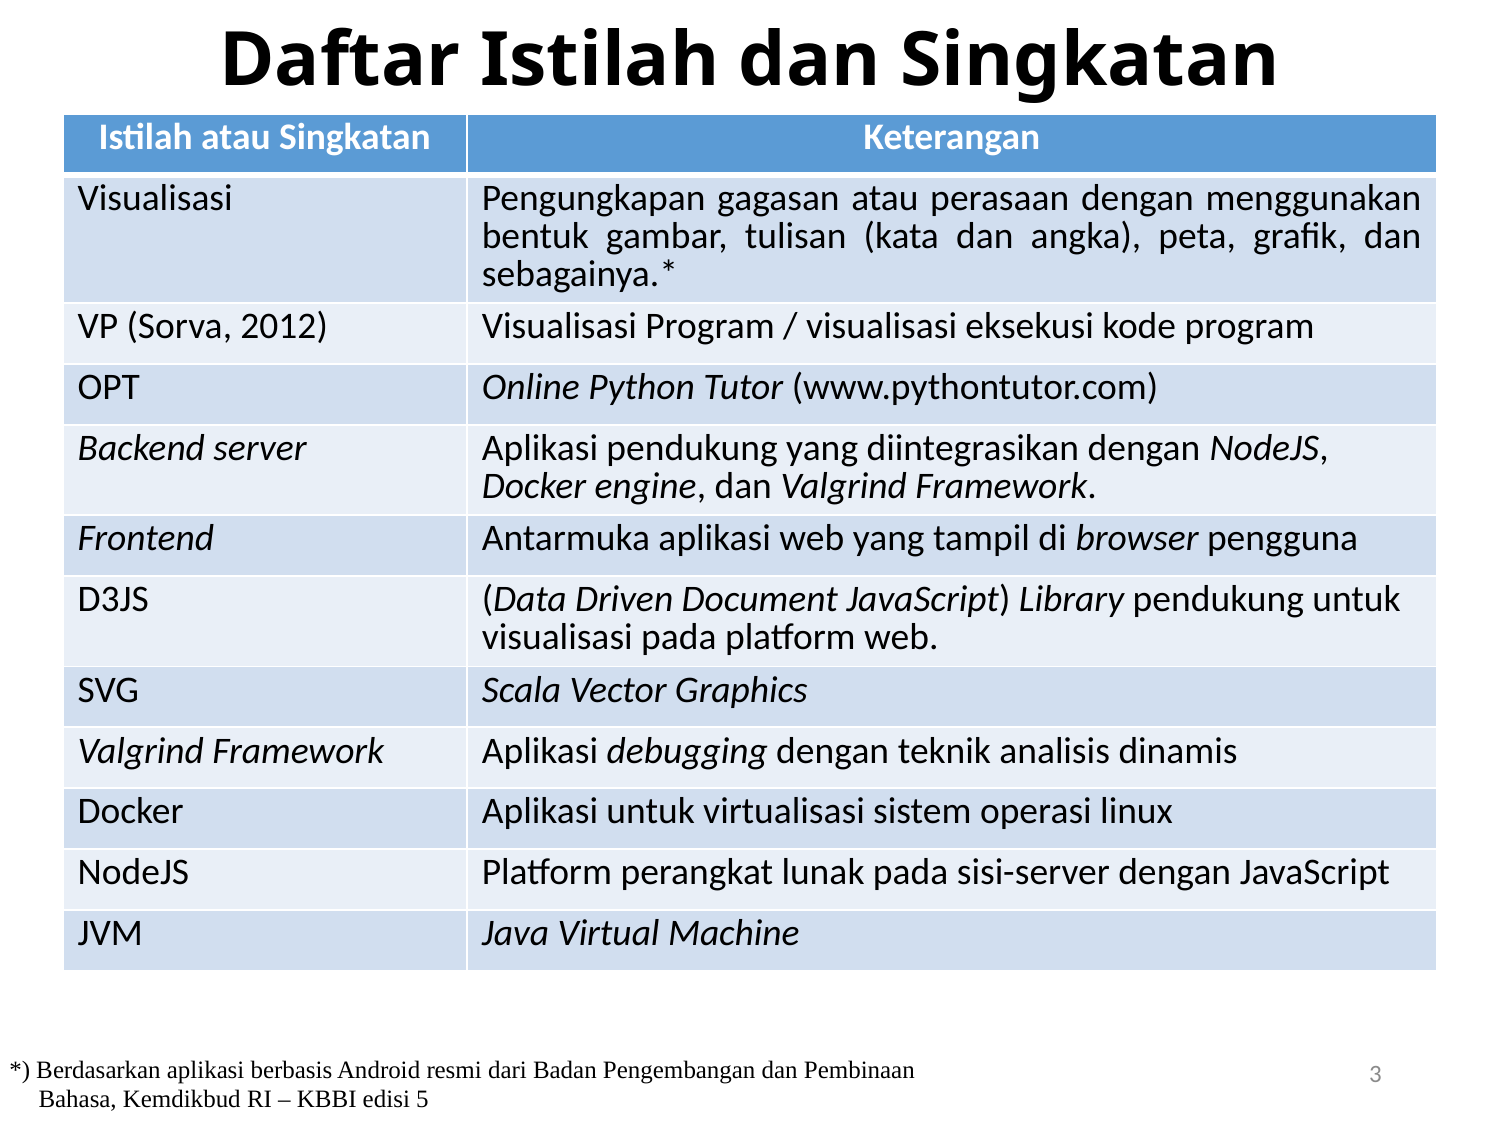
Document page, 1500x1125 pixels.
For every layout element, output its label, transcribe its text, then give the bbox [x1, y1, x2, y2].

table_cell (Data Driven Document JavaScript) Library pendukung untuk visualisasi pada platform web. [468, 577, 1436, 666]
text_box *) Berdasarkan aplikasi berbasis Android resmi dari Badan Pengembangan dan Pembinaan Bahasa, Kemdikbud RI – KBBI edisi 5 [0, 1045, 949, 1121]
table_cell Aplikasi debugging dengan teknik analisis dinamis [468, 728, 1436, 787]
table_cell Visualisasi Program / visualisasi eksekusi kode program [468, 304, 1436, 363]
table_cell Pengungkapan gagasan atau perasaan dengan menggunakan bentuk gambar, tulisan (kata dan angka), peta, grafik, dan sebagainya.* [468, 178, 1436, 302]
table_cell Backend server [64, 426, 466, 514]
table_cell NodeJS [64, 850, 466, 909]
table_cell SVG [64, 667, 466, 726]
title Daftar Istilah dan Singkatan [103, 0, 1397, 113]
table_cell OPT [64, 365, 466, 424]
slide_number 3 [1059, 1042, 1397, 1103]
table_cell Platform perangkat lunak pada sisi-server dengan JavaScript [468, 850, 1436, 909]
table_cell Aplikasi pendukung yang diintegrasikan dengan NodeJS, Docker engine, dan Valgrind Framework. [468, 426, 1436, 514]
table_cell VP (Sorva, 2012) [64, 304, 466, 363]
table_cell Aplikasi untuk virtualisasi sistem operasi linux [468, 789, 1436, 848]
table_cell D3JS [64, 577, 466, 666]
table_header Keterangan [468, 115, 1436, 172]
table_cell Frontend [64, 516, 466, 575]
table_cell Java Virtual Machine [468, 911, 1436, 970]
table_cell Valgrind Framework [64, 728, 466, 787]
table_cell Antarmuka aplikasi web yang tampil di browser pengguna [468, 516, 1436, 575]
table_cell Scala Vector Graphics [468, 667, 1436, 726]
table_header Istilah atau Singkatan [64, 115, 466, 172]
table_cell Visualisasi [64, 178, 466, 302]
table_cell Docker [64, 789, 466, 848]
table_cell Online Python Tutor (www.pythontutor.com) [468, 365, 1436, 424]
table_cell JVM [64, 911, 466, 970]
